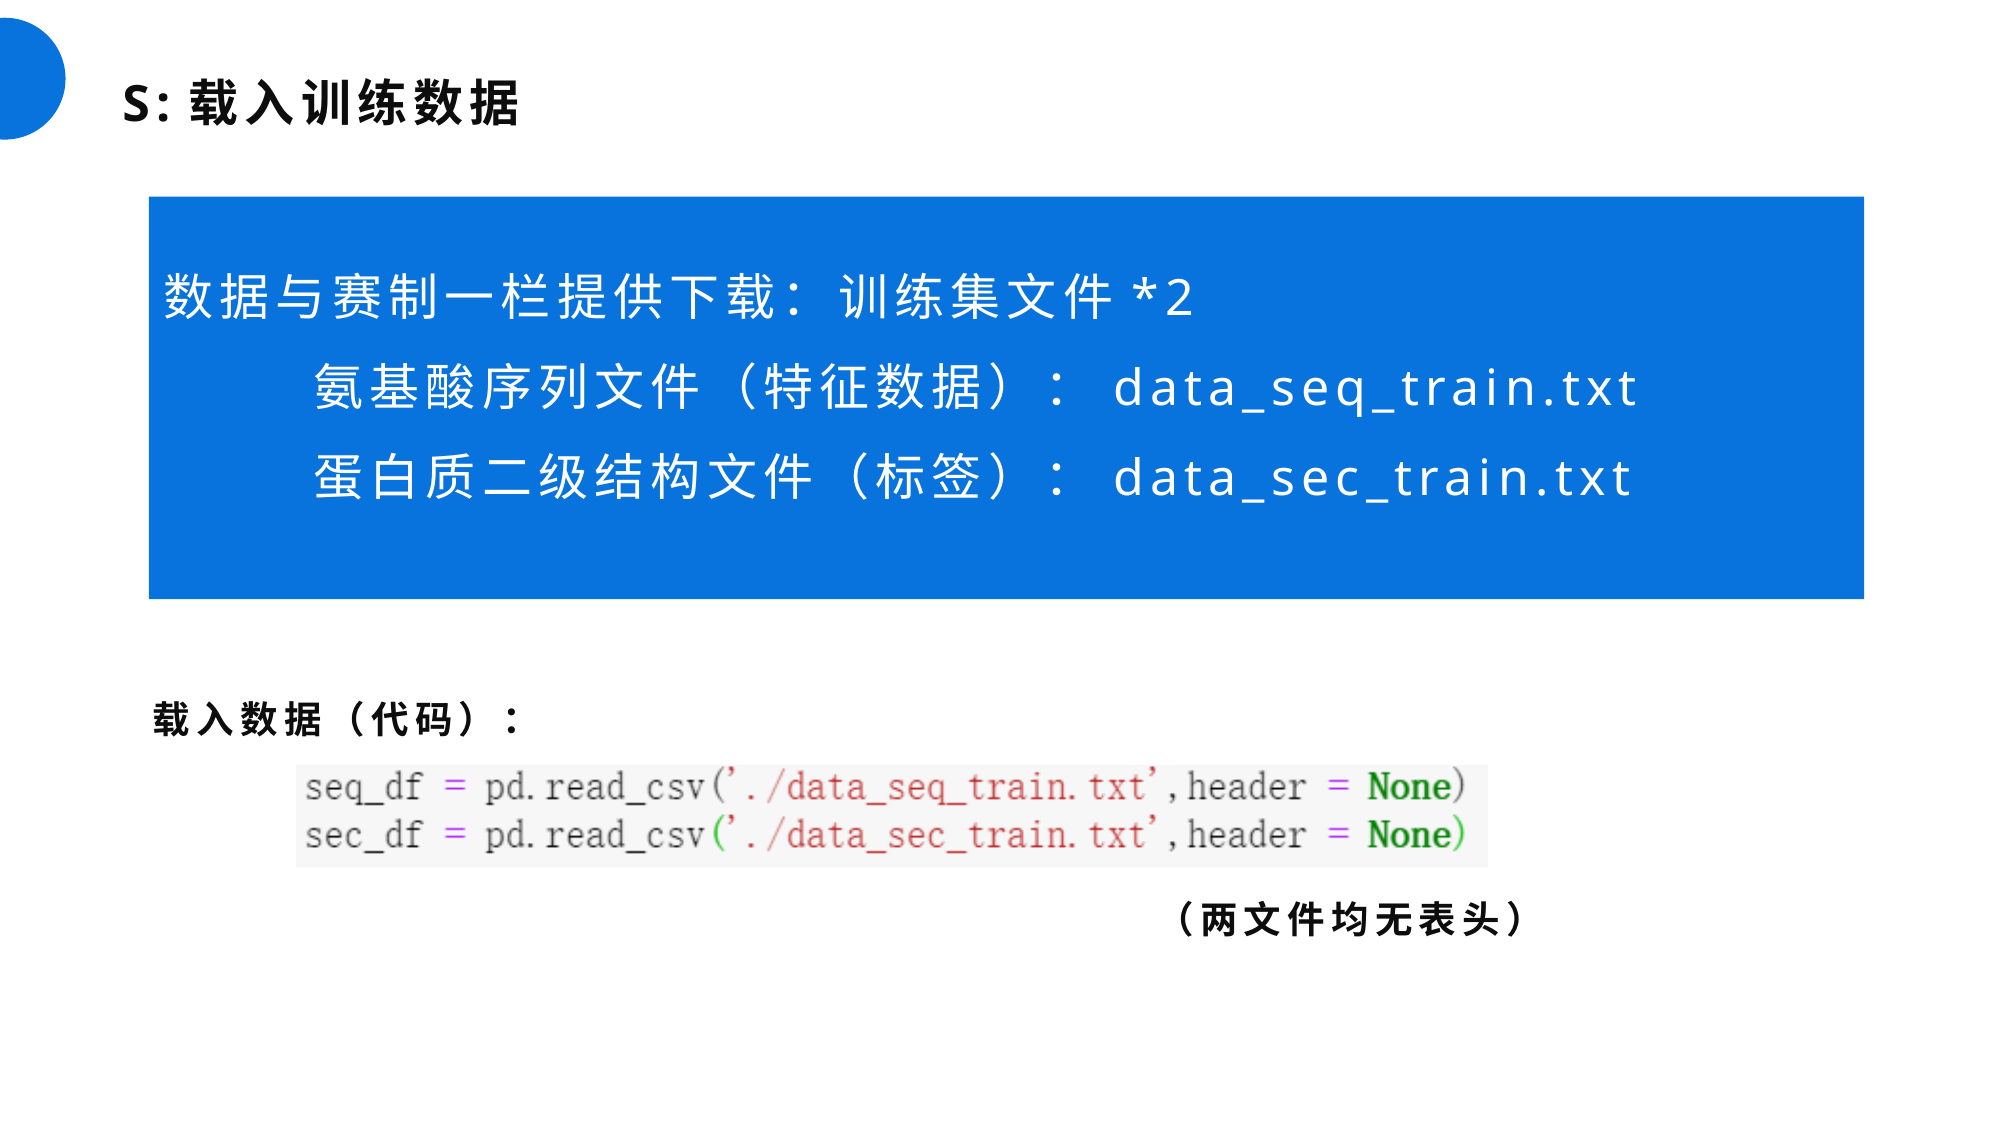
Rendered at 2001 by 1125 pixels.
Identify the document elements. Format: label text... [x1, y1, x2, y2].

text_box S:载入训练数据 [107, 33, 604, 139]
text_box [148, 196, 1865, 228]
text_box 载入数据（代码）： [138, 665, 745, 749]
picture [296, 765, 1488, 867]
text_box 数据与赛制一栏提供下载：训练集文件*2 氨基酸序列文件（特征数据）：data_seq_train.txt 蛋白质二级结构文件（标签）：data_sec_train.txt [148, 228, 1888, 513]
text_box [148, 513, 1865, 600]
text_box （两文件均无表头） [1141, 866, 1624, 949]
text_box [0, 16, 67, 141]
